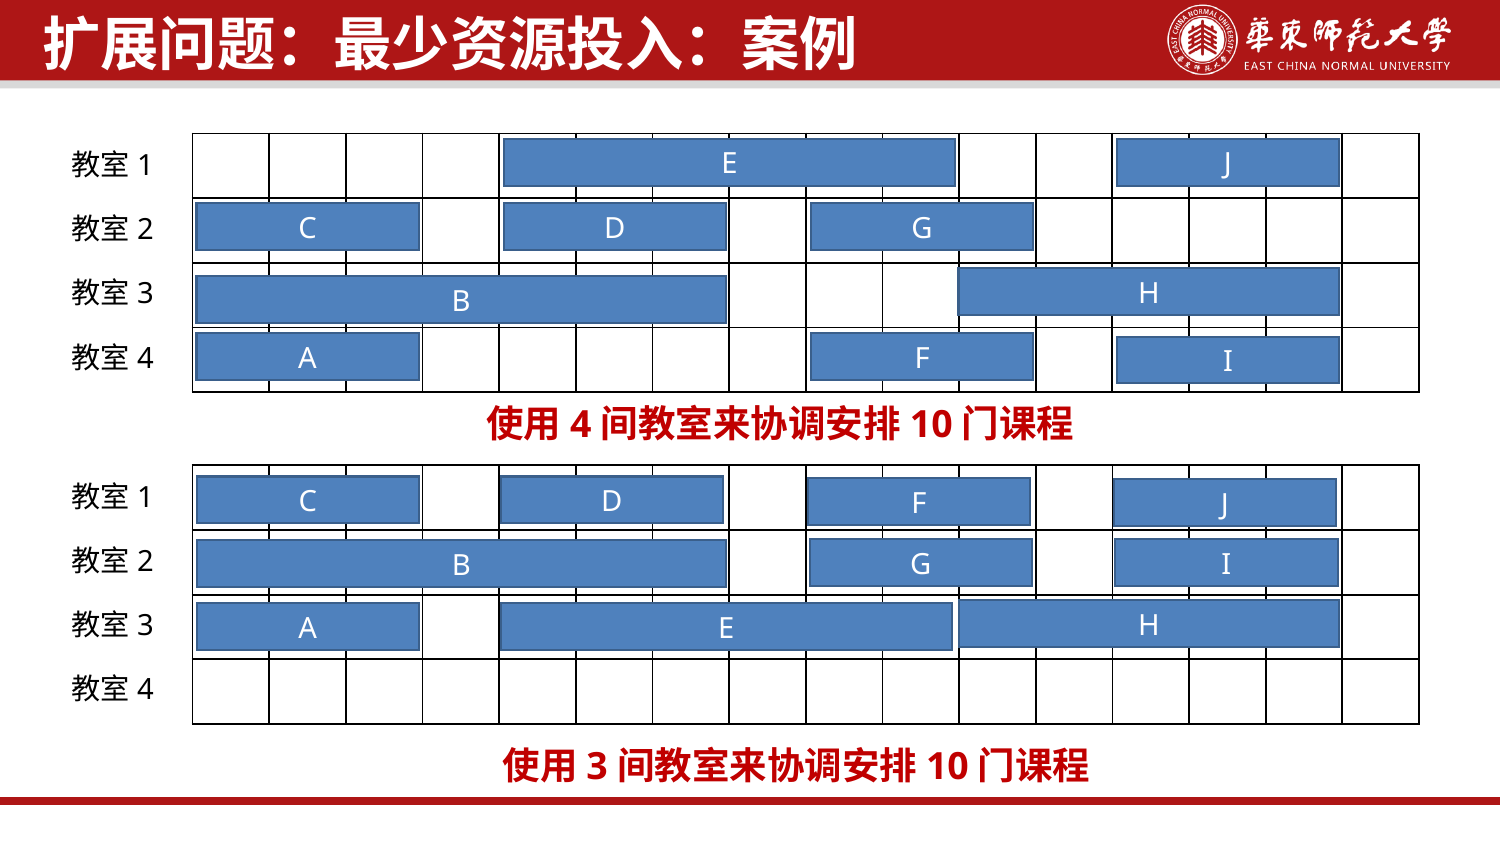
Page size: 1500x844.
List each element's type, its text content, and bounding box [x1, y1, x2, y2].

text_box A [196, 602, 420, 651]
table_header [1190, 134, 1265, 138]
table_cell [807, 328, 882, 391]
table_cell [730, 264, 805, 327]
table_cell [423, 199, 498, 262]
text_box G [810, 202, 1034, 251]
table_cell [347, 588, 422, 594]
table_cell [193, 328, 268, 391]
table_header [1113, 466, 1188, 478]
table_header [193, 134, 268, 197]
table_header [730, 187, 805, 197]
table_cell [883, 264, 958, 327]
table_cell [270, 588, 345, 594]
table_cell [270, 531, 345, 539]
table_header [577, 524, 652, 529]
text_box C [196, 475, 420, 524]
table_cell [730, 651, 805, 658]
text_box B [196, 539, 727, 588]
table_header [193, 466, 268, 529]
table_cell [1190, 316, 1265, 327]
table_header [883, 466, 958, 477]
table_cell [653, 199, 728, 262]
table_cell [500, 531, 575, 539]
table_header [653, 134, 728, 138]
table_cell [883, 660, 958, 723]
table_header [1267, 134, 1341, 197]
table_cell [653, 264, 728, 327]
table_cell [807, 531, 882, 594]
table_cell [1113, 648, 1188, 658]
table_cell [960, 660, 1035, 723]
table_header [730, 466, 805, 529]
text_box 教室3 [56, 267, 169, 317]
table_cell [1343, 596, 1418, 658]
text_box G [809, 538, 1033, 587]
table_cell [347, 199, 422, 262]
table_cell [193, 596, 268, 658]
table_cell [500, 660, 575, 723]
table_cell [423, 588, 498, 594]
table_header [577, 134, 652, 138]
table_cell [1190, 587, 1265, 594]
table_cell [1113, 199, 1188, 262]
table_cell [500, 596, 575, 602]
table_cell [423, 660, 498, 723]
table_header [960, 134, 1035, 197]
table_header [807, 466, 882, 477]
slide_number [1059, 782, 1397, 827]
text_box 教室4 [56, 663, 169, 713]
table_cell [883, 381, 958, 391]
table_header [270, 524, 345, 529]
table_header [1037, 466, 1112, 529]
table_header [1113, 134, 1188, 197]
table_cell [577, 264, 652, 275]
table_cell [270, 596, 345, 602]
table_cell [423, 328, 498, 391]
text_box F [810, 332, 1034, 381]
table_cell [347, 328, 422, 391]
table_cell [193, 264, 268, 327]
table_cell [883, 587, 958, 594]
table_cell [1190, 384, 1265, 391]
table_cell [1343, 328, 1418, 391]
text_box I [1116, 336, 1340, 384]
table_header [883, 134, 958, 197]
text_box F [807, 477, 1031, 526]
table_header [960, 466, 1035, 529]
picture [1113, 0, 1500, 165]
table_header [347, 466, 422, 529]
table_cell [1190, 531, 1265, 538]
table_cell [1343, 264, 1418, 327]
table_cell [730, 660, 805, 723]
table_cell [347, 531, 422, 539]
table_cell [577, 251, 652, 262]
table_header [423, 466, 498, 529]
table_cell [500, 328, 575, 391]
table_cell [883, 531, 958, 538]
table_header [730, 134, 805, 138]
table_cell [653, 531, 728, 594]
table_cell [960, 199, 1035, 262]
text_box J [1113, 478, 1337, 527]
table_cell [883, 328, 958, 332]
text_box 教室2 [56, 202, 169, 253]
table_cell [1037, 648, 1112, 658]
text_box I [1114, 538, 1339, 587]
table_cell [807, 199, 882, 262]
text_box 使用3间教室来协调安排10门课程 [487, 734, 1106, 794]
table_cell [1190, 199, 1265, 262]
table_cell [807, 264, 882, 327]
table_cell [807, 651, 882, 658]
table_cell [423, 264, 498, 275]
text_box E [503, 138, 956, 187]
table_header [270, 134, 345, 197]
table_cell [653, 651, 728, 658]
table_cell [1190, 328, 1265, 336]
table_cell [270, 651, 345, 658]
table_cell [270, 381, 345, 391]
table_cell [730, 596, 805, 602]
text_box J [1116, 138, 1340, 187]
table_header [1037, 134, 1111, 197]
table_cell [1343, 199, 1418, 262]
table_cell [807, 660, 882, 723]
table_cell [1037, 531, 1112, 594]
table_cell [1113, 316, 1188, 327]
table_cell [1190, 660, 1265, 723]
table_cell [653, 660, 728, 723]
table_cell [270, 660, 345, 723]
table_cell [960, 648, 1035, 658]
table_cell [1037, 316, 1111, 327]
table_header [807, 134, 882, 138]
table_cell [883, 596, 958, 658]
table_cell [1267, 660, 1341, 723]
table_header [1190, 466, 1265, 478]
table_cell [1267, 199, 1341, 262]
table_cell [500, 264, 575, 275]
table_cell [730, 199, 805, 262]
table_cell [1343, 531, 1418, 594]
table_cell [1267, 264, 1341, 327]
text_box 教室2 [56, 534, 169, 585]
table_header [423, 134, 498, 197]
table_cell [1037, 199, 1111, 262]
table_header [500, 134, 575, 197]
text_box 扩展问题：最少资源投入：案例 [31, 9, 1178, 98]
table_cell [577, 596, 652, 602]
table_cell [653, 328, 728, 391]
table_cell [1113, 531, 1188, 594]
table_cell [1190, 648, 1265, 658]
text_box C [195, 202, 420, 251]
table_cell [653, 596, 728, 602]
table_cell [807, 596, 882, 602]
table_cell [1037, 328, 1111, 391]
table_cell [577, 660, 652, 723]
table_header [653, 466, 728, 529]
table_cell [577, 328, 652, 391]
table_cell [960, 328, 1035, 391]
text_box H [958, 599, 1340, 648]
table_cell [1267, 328, 1341, 391]
table_cell [193, 531, 268, 594]
table_cell [423, 531, 498, 539]
table_cell [1267, 596, 1341, 658]
table_cell [500, 588, 575, 594]
table_cell [1343, 660, 1418, 723]
table_cell [500, 199, 575, 262]
table_cell [577, 651, 652, 658]
table_cell [500, 651, 575, 658]
table_cell [347, 660, 422, 723]
table_cell [270, 264, 345, 275]
text_box D [503, 202, 727, 251]
text_box 教室4 [56, 331, 169, 382]
table_cell [730, 328, 805, 391]
table_cell [193, 199, 268, 262]
table_header [653, 187, 728, 197]
table_header [270, 466, 345, 475]
table_header [347, 134, 422, 197]
table_header [1267, 466, 1341, 529]
table_header [1343, 466, 1418, 529]
table_header [577, 466, 652, 475]
text_box 教室1 [56, 470, 169, 521]
table_cell [883, 251, 958, 262]
table_cell [1113, 328, 1188, 391]
table_cell [1037, 660, 1112, 723]
table_cell [193, 660, 268, 723]
table_header [1343, 134, 1418, 197]
table_cell [1267, 531, 1341, 594]
table_cell [577, 588, 652, 594]
text_box D [500, 475, 724, 524]
table_header [577, 187, 652, 197]
text_box 使用4间教室来协调安排10门课程 [471, 392, 1089, 453]
table_cell [960, 531, 1035, 594]
table_cell [347, 596, 422, 658]
text_box B [195, 275, 727, 324]
text_box E [500, 602, 953, 651]
text_box 教室3 [56, 598, 169, 649]
table_cell [270, 328, 345, 332]
table_cell [347, 264, 422, 275]
table_cell [270, 251, 345, 262]
text_box H [957, 267, 1340, 316]
table_header [500, 524, 575, 529]
table_cell [423, 596, 498, 658]
table_header [500, 466, 575, 475]
table_cell [577, 531, 652, 539]
table_header [807, 187, 882, 197]
table_cell [960, 316, 1035, 327]
table_cell [730, 531, 805, 594]
text_box 教室1 [56, 138, 169, 189]
table_header [1190, 187, 1265, 197]
table_cell [1113, 660, 1188, 723]
text_box A [195, 332, 420, 381]
